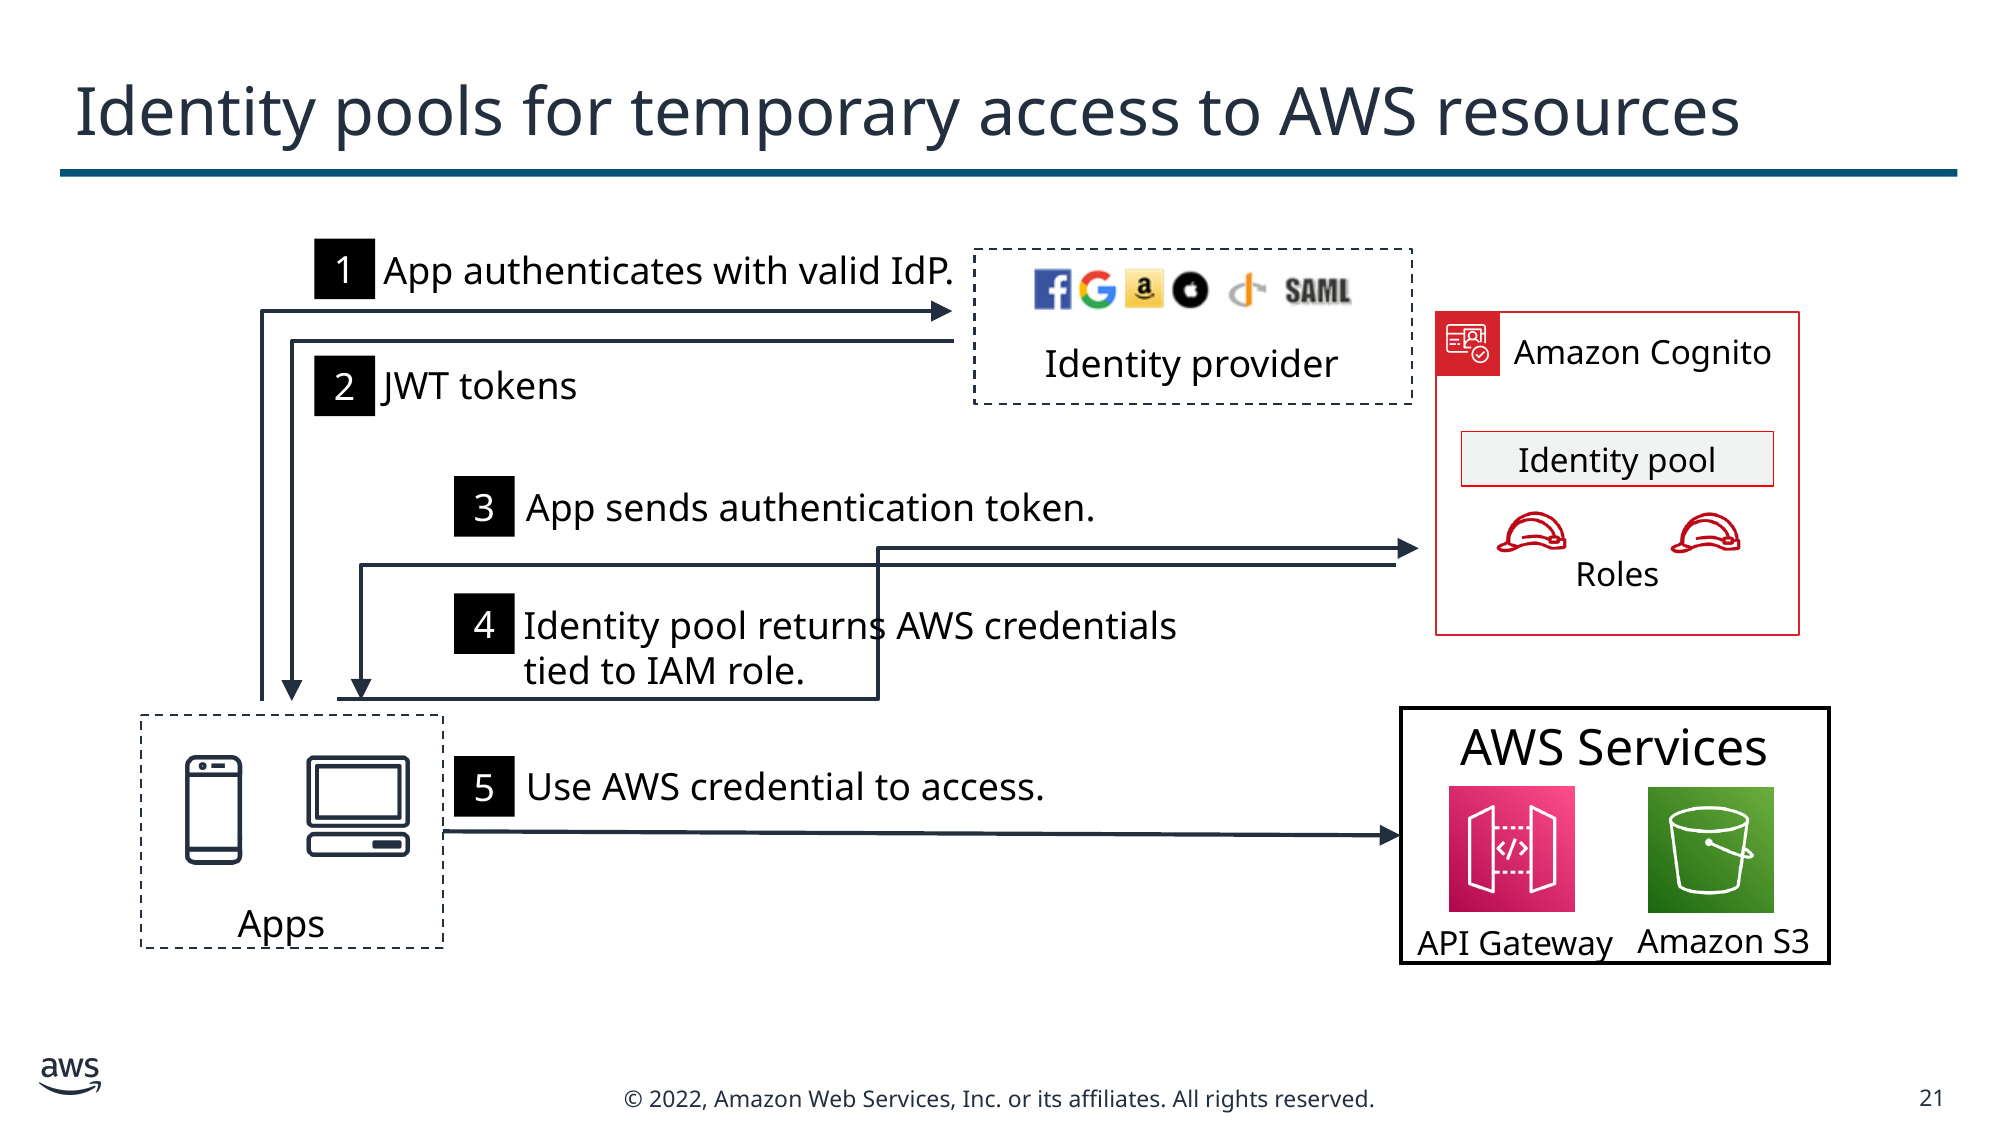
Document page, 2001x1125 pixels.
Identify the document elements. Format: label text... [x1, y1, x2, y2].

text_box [111, 714, 452, 954]
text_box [1435, 311, 1800, 636]
slide_number 21 [1881, 1077, 1961, 1121]
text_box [442, 755, 1399, 837]
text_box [261, 238, 985, 702]
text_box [360, 564, 1397, 701]
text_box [291, 340, 954, 702]
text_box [1399, 707, 1830, 971]
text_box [974, 248, 1413, 405]
title Identity pools for temporary access to AWS resources [60, 49, 1958, 170]
picture [39, 1058, 101, 1095]
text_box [336, 475, 1419, 700]
